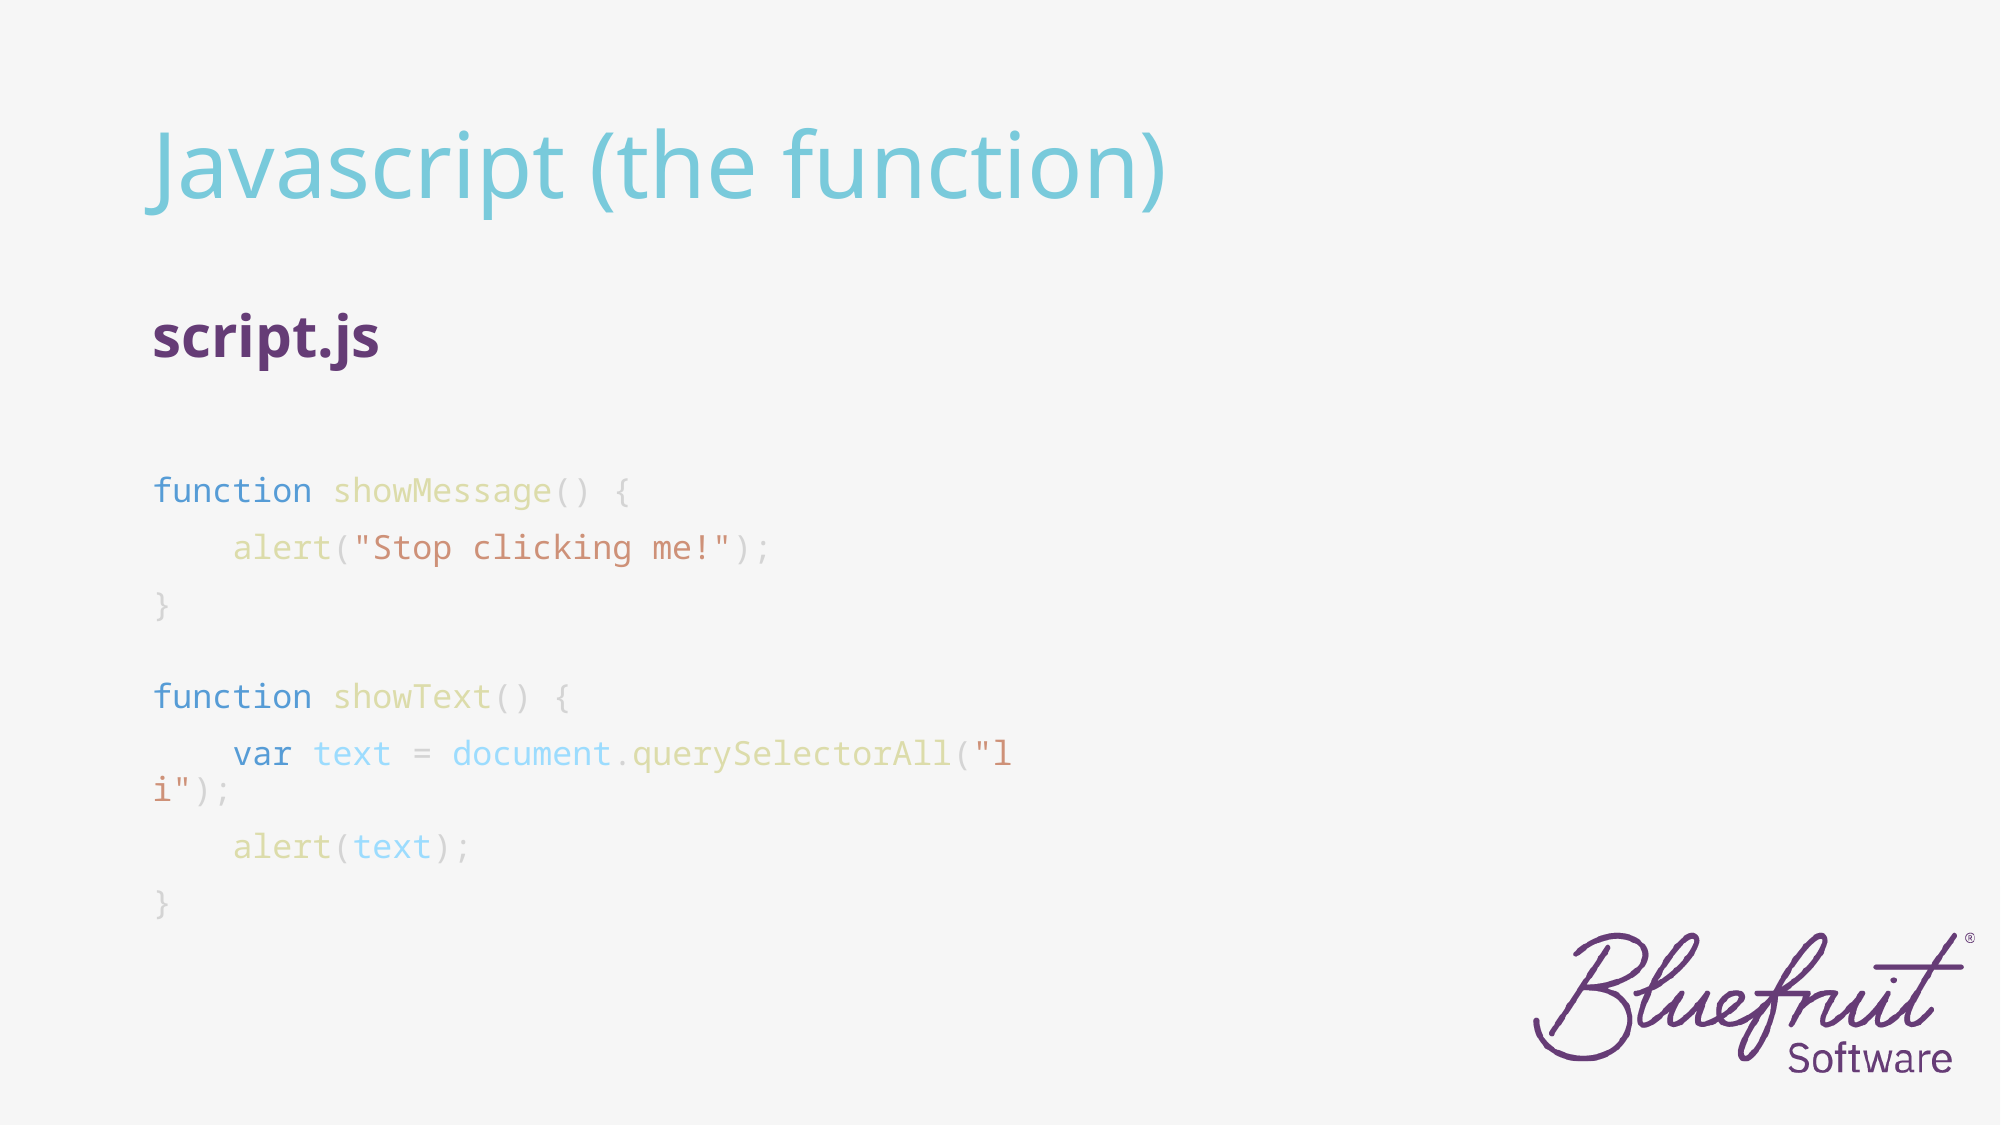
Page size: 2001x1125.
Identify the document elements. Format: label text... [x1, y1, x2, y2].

title Javascript (the function) [137, 59, 1863, 278]
list script.js function showMessage() { alert("Stop clicking me!"); } function showText() { var text = document.querySelectorAll("li"); alert(text); } [137, 299, 1036, 1066]
picture [1533, 932, 1975, 1073]
